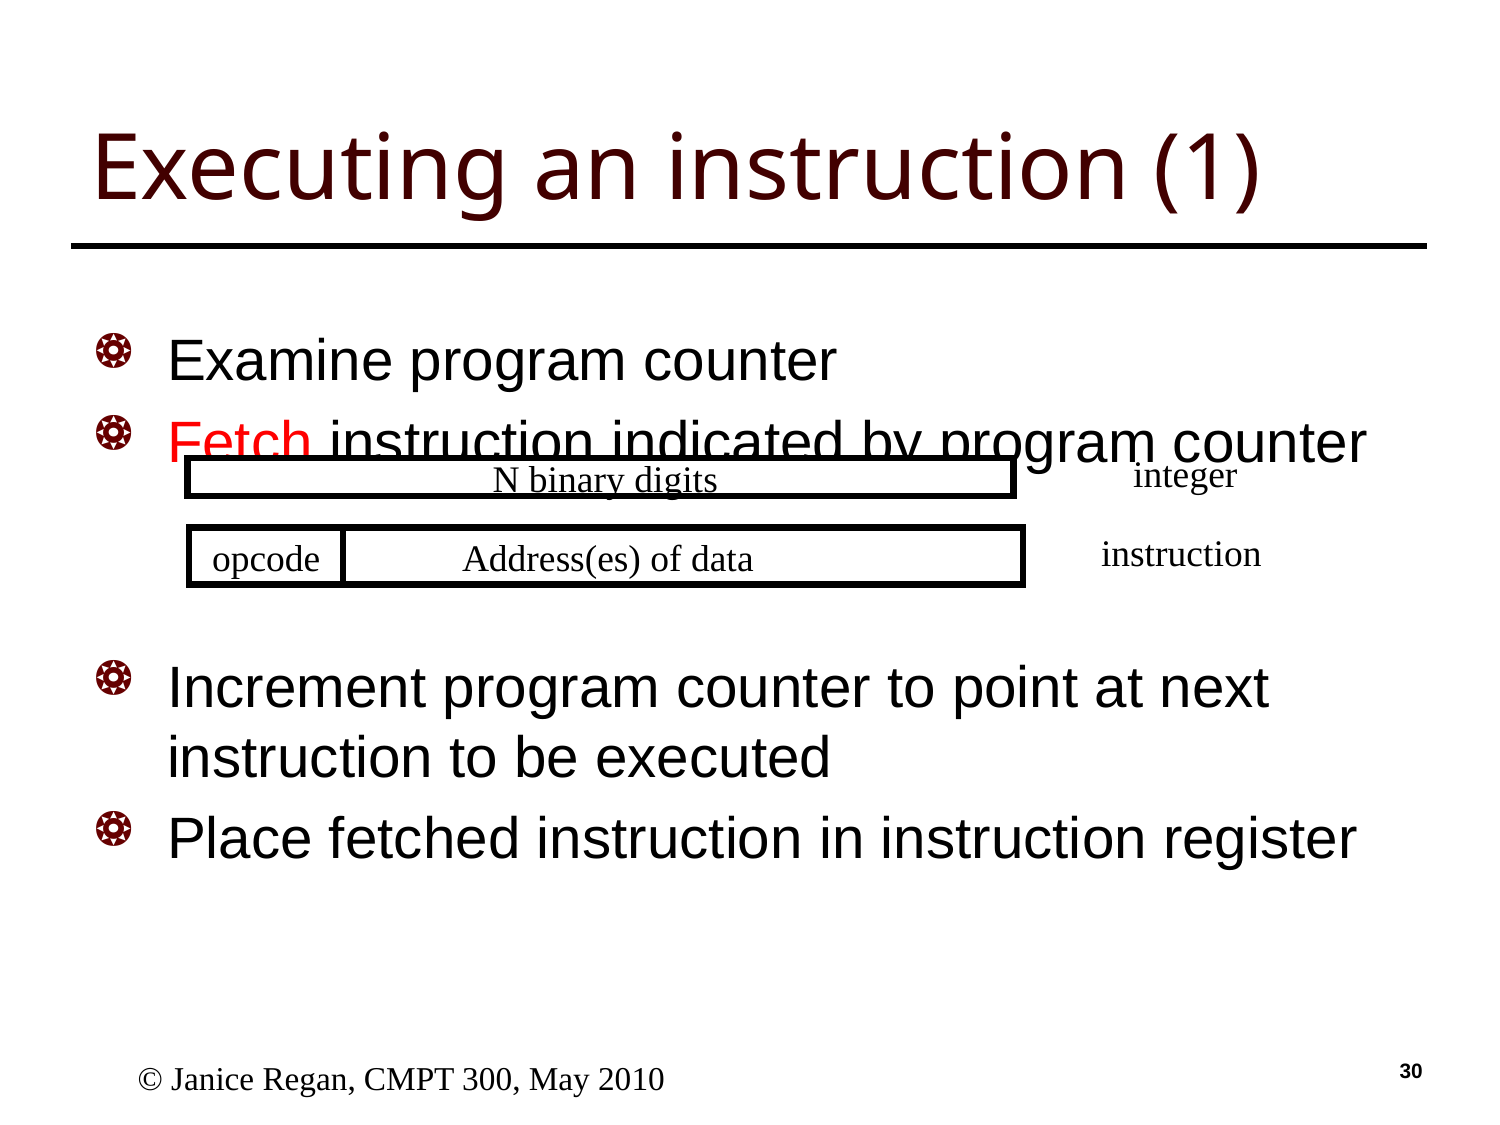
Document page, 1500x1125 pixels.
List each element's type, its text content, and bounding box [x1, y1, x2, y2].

title Executing an instruction (1) [74, 37, 1426, 226]
text_box integer [1097, 442, 1274, 503]
slide_number 29 [1124, 1049, 1438, 1125]
text_box Address(es) of data [344, 527, 1023, 585]
text_box opcode [189, 527, 344, 585]
text_box N binary digits [187, 458, 1014, 496]
list Examine program counter Fetch instruction indicated by program counter Increment program counter to point at next instruction to be executed Place fetched instruction in instruction register [74, 314, 1438, 1032]
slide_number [41, 1050, 762, 1125]
text_box instruction [1085, 521, 1278, 582]
